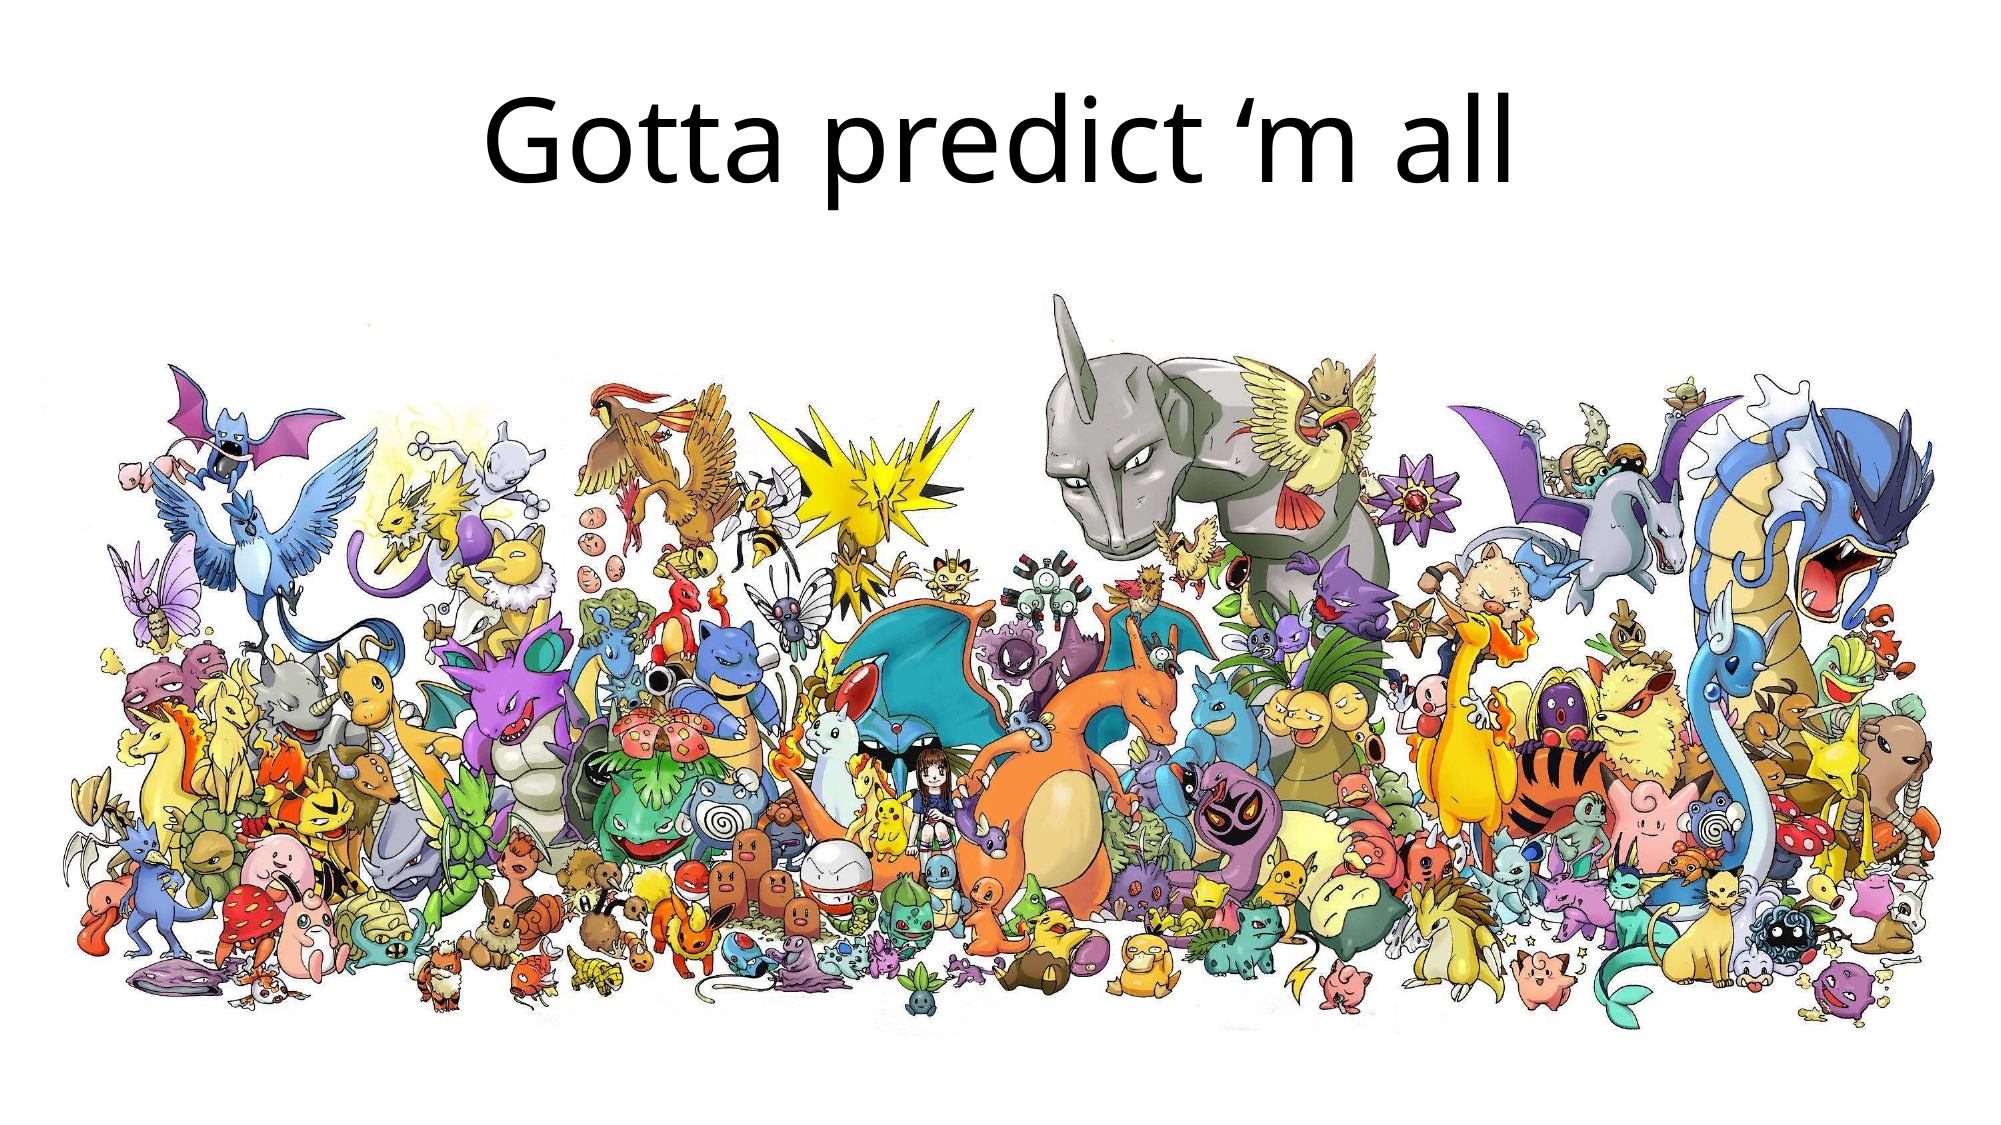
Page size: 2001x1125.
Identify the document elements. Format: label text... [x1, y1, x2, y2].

picture [0, 262, 2000, 1069]
title Gotta predict ‘m all [249, 73, 1750, 216]
